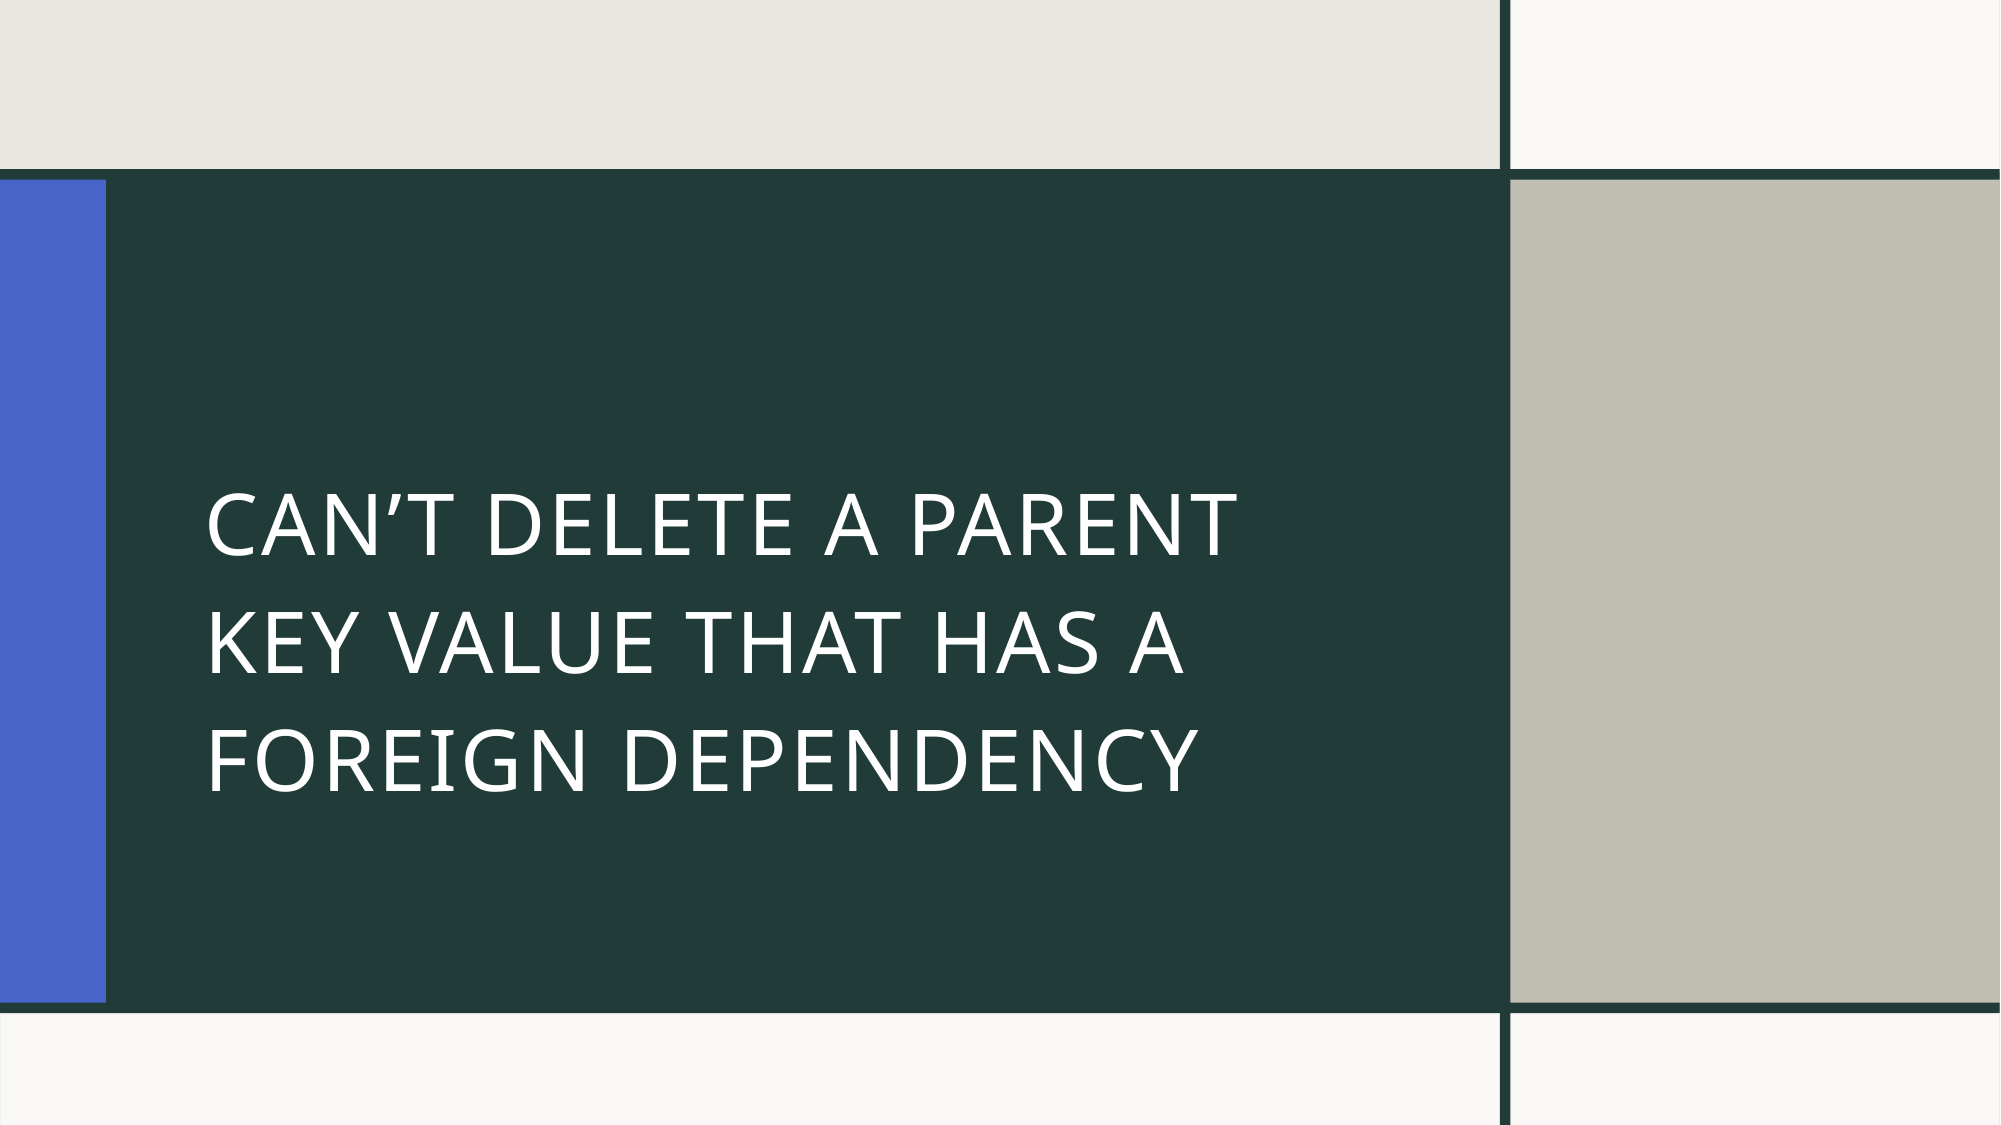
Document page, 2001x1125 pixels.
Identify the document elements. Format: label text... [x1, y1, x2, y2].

text_box [1511, 181, 2000, 1002]
text_box [0, 1002, 1499, 1014]
text_box [1499, 0, 1511, 168]
text_box [0, 168, 2000, 181]
title Can’t delete a parent key value that has a foreign dependency [186, 280, 1396, 824]
text_box [0, 181, 105, 1002]
text_box [0, 0, 1499, 168]
text_box [1511, 1002, 2000, 1014]
text_box [1511, 0, 2000, 168]
text_box [1511, 1014, 2000, 1125]
text_box [105, 181, 1499, 1002]
text_box [1499, 181, 1511, 1125]
text_box [0, 1014, 1499, 1125]
